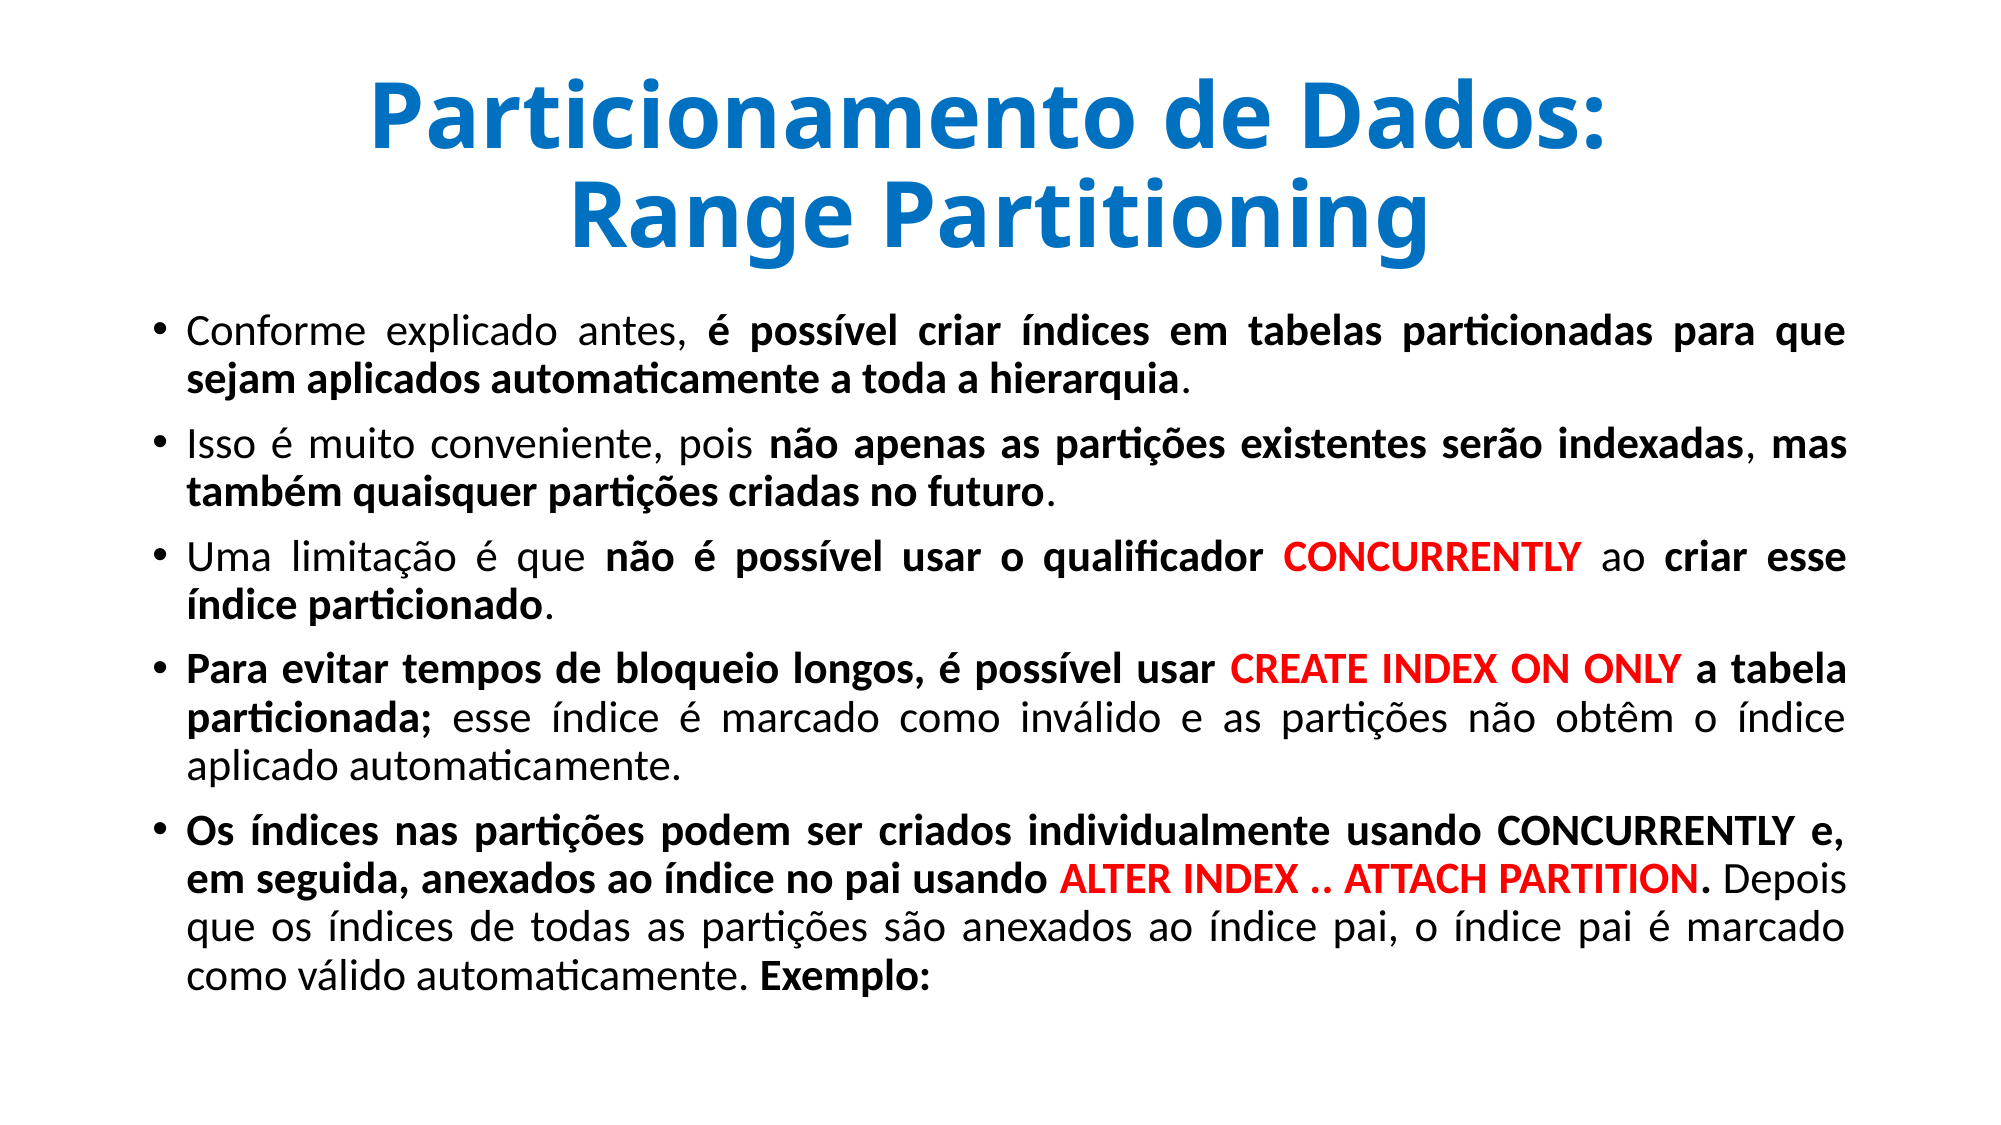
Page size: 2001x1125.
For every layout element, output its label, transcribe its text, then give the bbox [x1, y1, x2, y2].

title Particionamento de Dados: Range Partitioning [137, 59, 1863, 278]
list Conforme explicado antes, é possível criar índices em tabelas particionadas para que sejam aplicados automaticamente a toda a hierarquia. Isso é muito conveniente, pois não apenas as partições existentes serão indexadas, mas também quaisquer partições criadas no futuro. Uma limitação é que não é possível usar o qualificador CONCURRENTLY ao criar esse índice particionado. Para evitar tempos de bloqueio longos, é possível usar CREATE INDEX ON ONLY a tabela particionada; esse índice é marcado como inválido e as partições não obtêm o índice aplicado automaticamente. Os índices nas partições podem ser criados individualmente usando CONCURRENTLY e, em seguida, anexados ao índice no pai usando ALTER INDEX .. ATTACH PARTITION. Depois que os índices de todas as partições são anexados ao índice pai, o índice pai é marcado como válido automaticamente. Exemplo: [137, 299, 1863, 1014]
